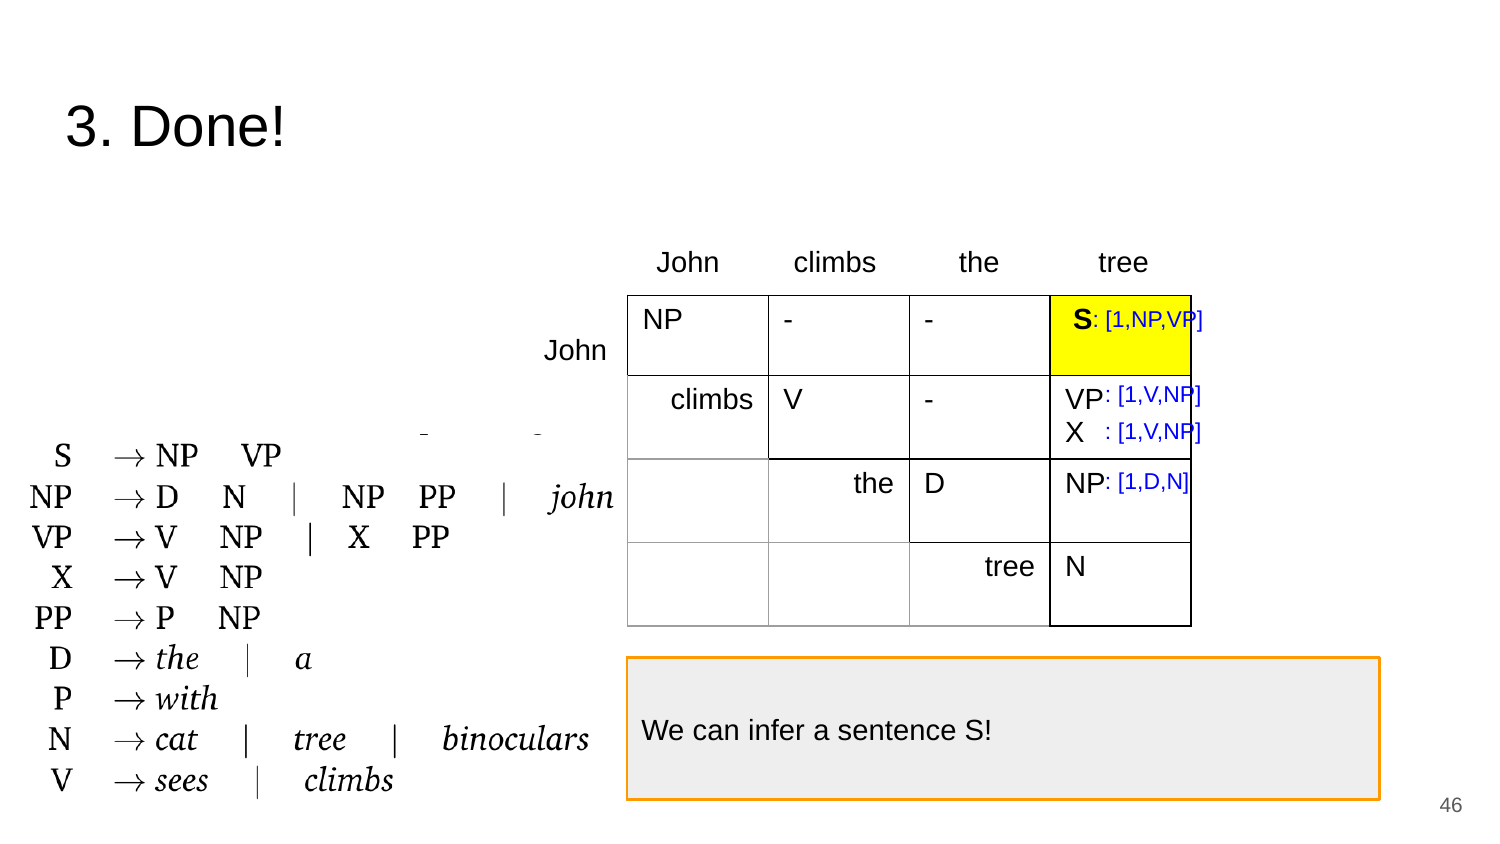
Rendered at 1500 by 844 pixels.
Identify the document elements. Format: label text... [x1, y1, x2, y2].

table_header - [769, 303, 909, 375]
table_header NP [628, 296, 768, 375]
text_box John [528, 316, 626, 390]
text_box 46 [1387, 771, 1478, 836]
table_header S [1051, 303, 1190, 375]
table_cell VP X [1051, 376, 1090, 458]
table_cell D [910, 460, 1049, 542]
table_cell climbs [628, 376, 768, 458]
text_box We can infer a sentence S! [630, 657, 1380, 800]
text_box John climbs the tree [641, 228, 1237, 303]
text_box 3. Done! [51, 72, 1449, 167]
text_box : [1,NP,VP] [1077, 303, 1231, 354]
picture [24, 433, 626, 807]
table_cell NP [1051, 460, 1190, 542]
text_box : [1,V,NP] [1090, 401, 1244, 467]
table_cell the [769, 460, 909, 542]
table_header - [910, 303, 1049, 375]
text_box : [1,D,N] [1090, 467, 1244, 517]
table_cell N [1051, 543, 1190, 625]
table_cell V [769, 376, 909, 458]
table_cell [630, 543, 768, 625]
text_box : [1,V,NP] [1090, 364, 1244, 401]
table_cell [630, 460, 768, 542]
table_cell tree [910, 543, 1049, 625]
table_cell [769, 543, 909, 625]
table_cell - [910, 376, 1049, 458]
